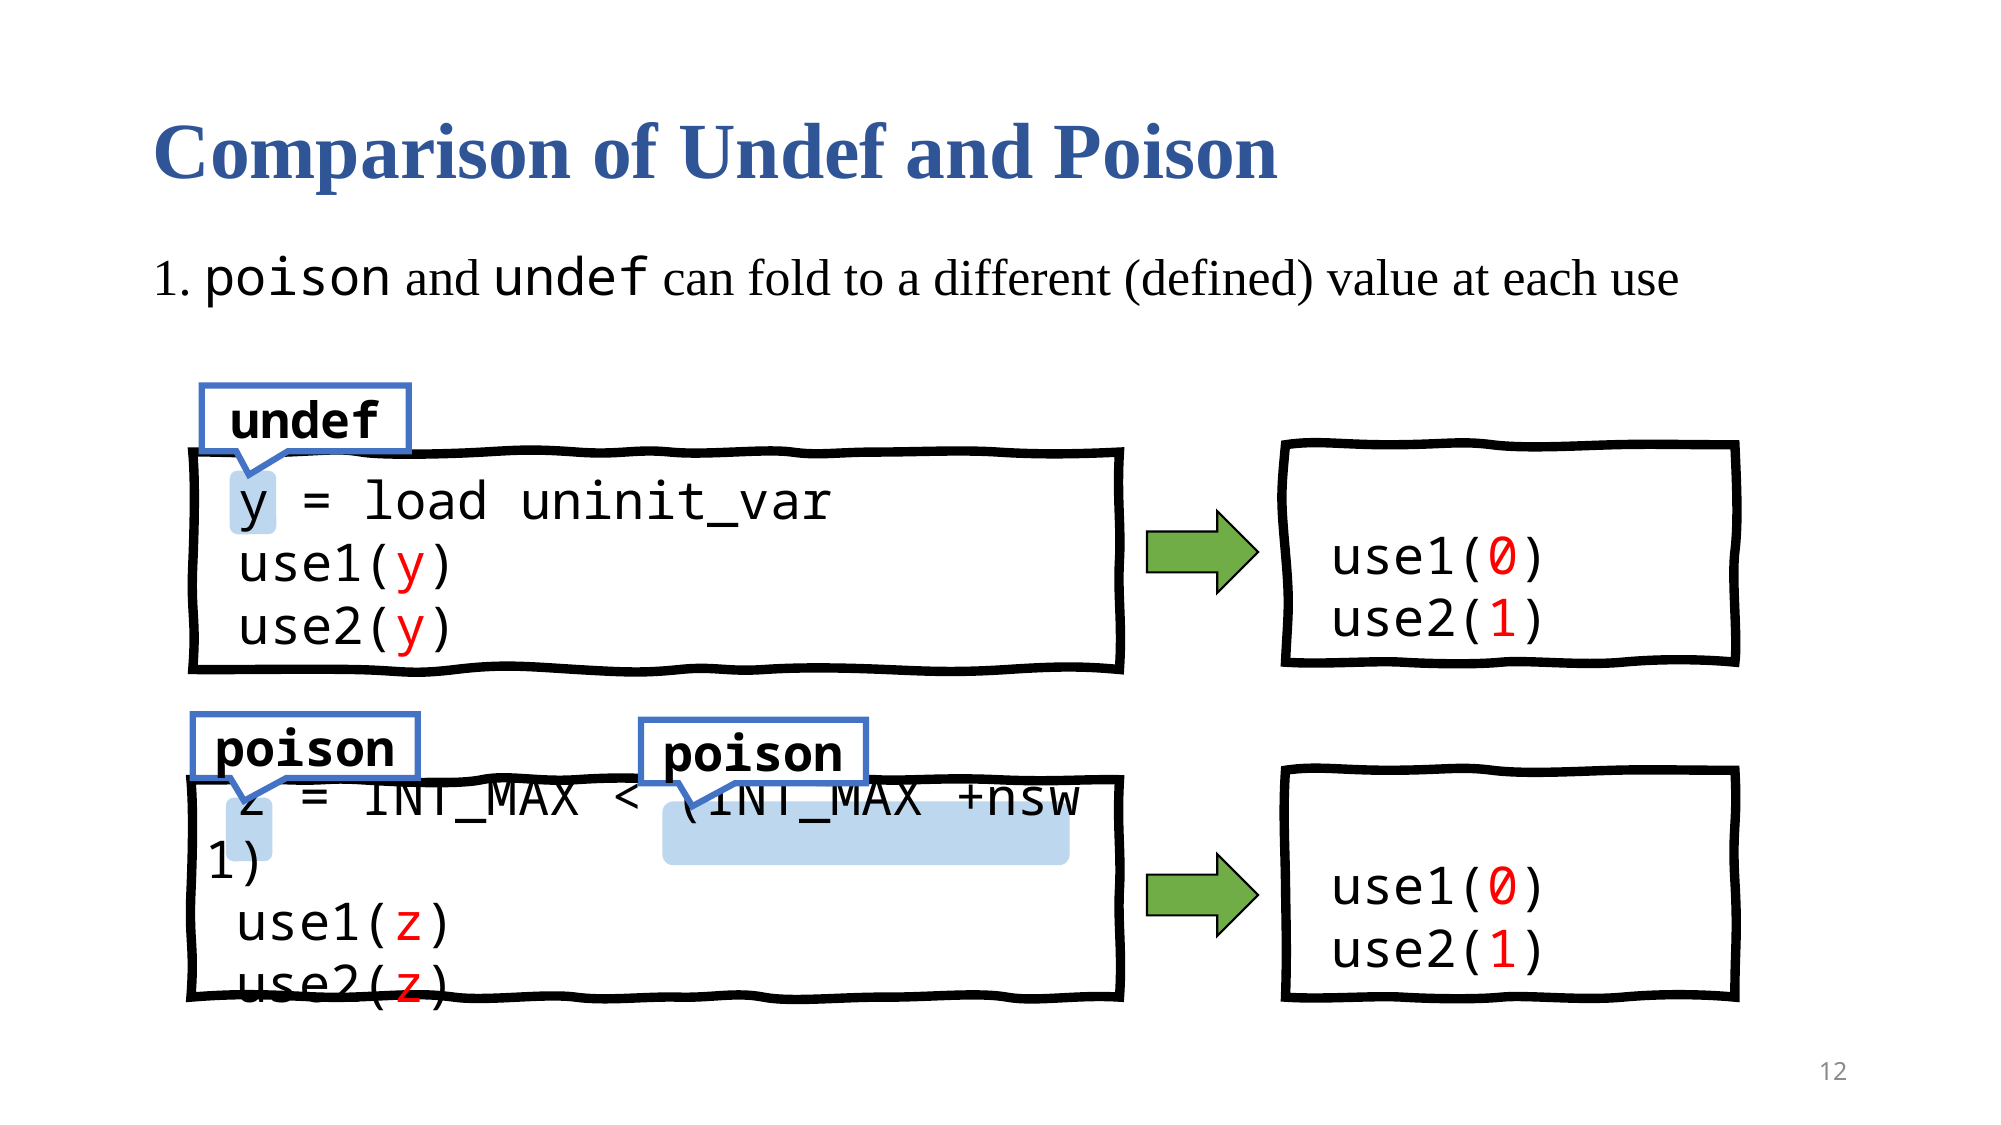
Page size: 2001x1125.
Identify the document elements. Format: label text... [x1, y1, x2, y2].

text_box [1145, 508, 1260, 596]
text_box z = INT_MAX < (INT_MAX +nsw 1) use1(z) use2(z) [189, 776, 1122, 1001]
title Comparison of Undef and Poison 1. poison and undef can fold to a different (defined) value at each use [137, 12, 1931, 317]
text_box undef [200, 384, 410, 477]
text_box use1(0) use2(1) [1280, 441, 1738, 665]
text_box [1145, 851, 1260, 939]
text_box poison [191, 713, 419, 803]
slide_number 12 [1412, 1042, 1863, 1103]
text_box poison [640, 718, 868, 808]
text_box y = load uninit_var use1(y) use2(y) [191, 449, 1122, 674]
text_box use1(0) use2(1) [1283, 767, 1738, 1000]
